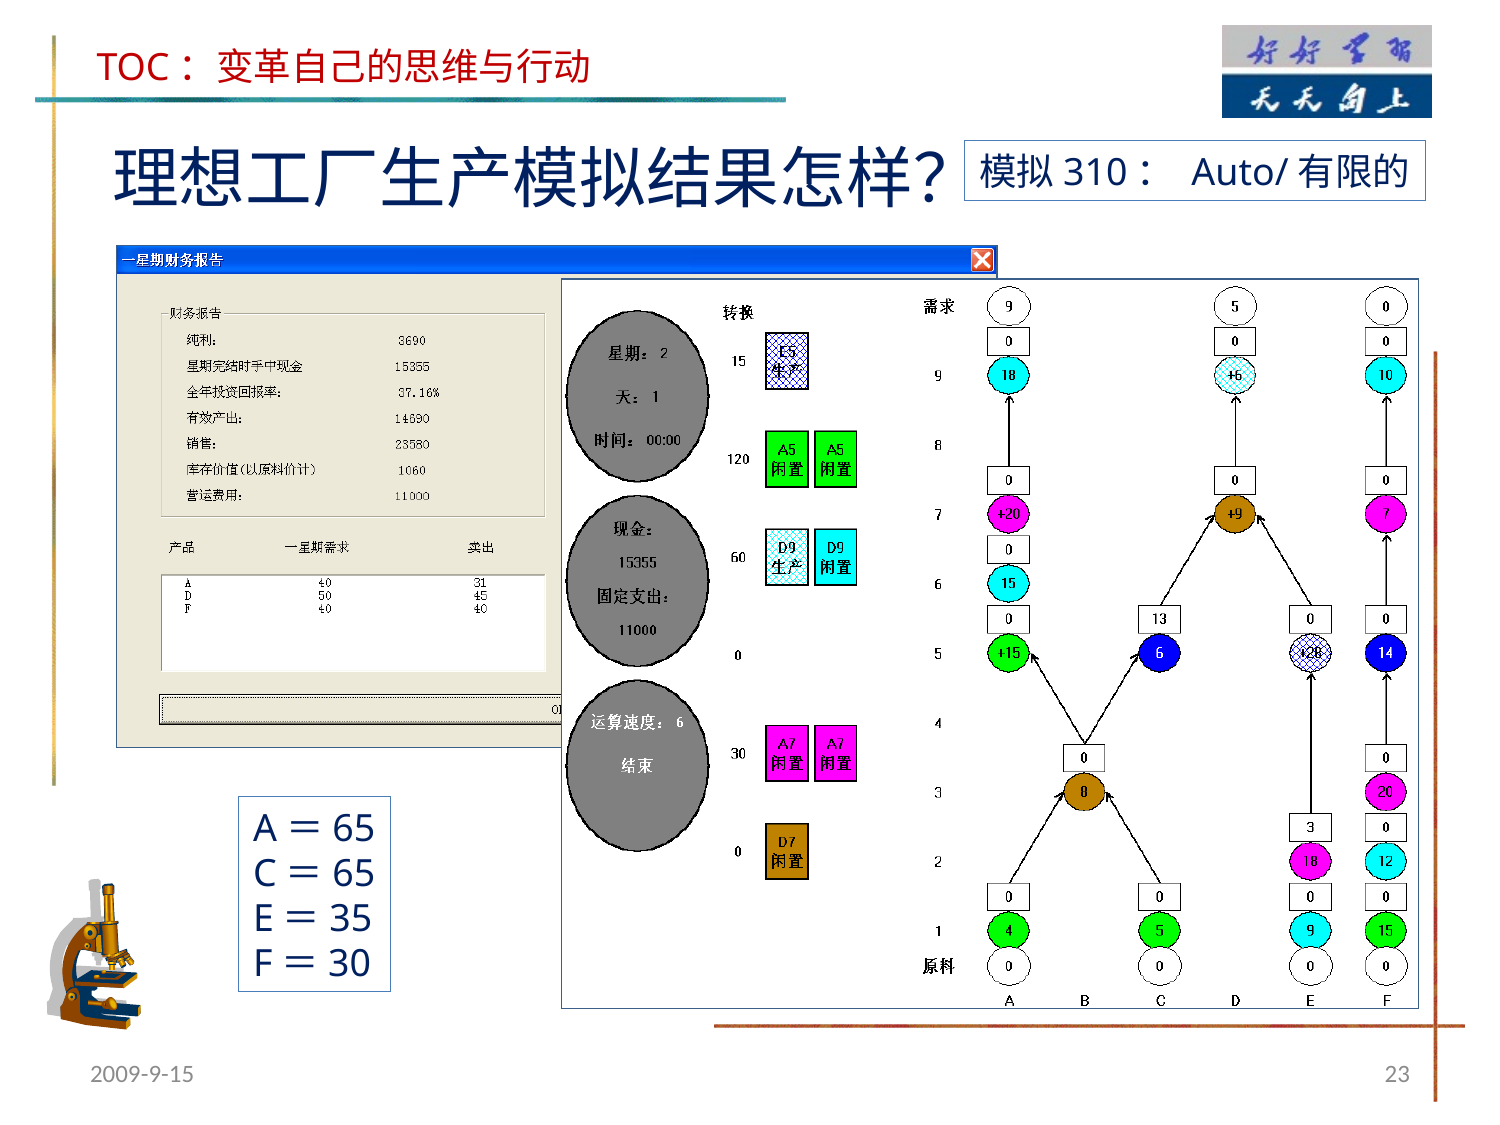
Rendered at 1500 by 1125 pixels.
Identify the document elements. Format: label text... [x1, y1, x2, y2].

picture [1222, 25, 1432, 118]
picture [35, 36, 786, 785]
picture [714, 1019, 1429, 1032]
picture [116, 245, 1419, 1009]
picture [1443, 1019, 1465, 1032]
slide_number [75, 1042, 425, 1103]
text_box 理想工厂生产模拟结果怎样？ [97, 128, 996, 224]
picture [1430, 352, 1442, 1101]
slide_number 23 [1074, 1042, 1425, 1103]
text_box 模拟310： Auto/有限的 [964, 140, 1426, 201]
text_box A＝65 C＝65 E＝35 F＝30 [238, 796, 391, 992]
